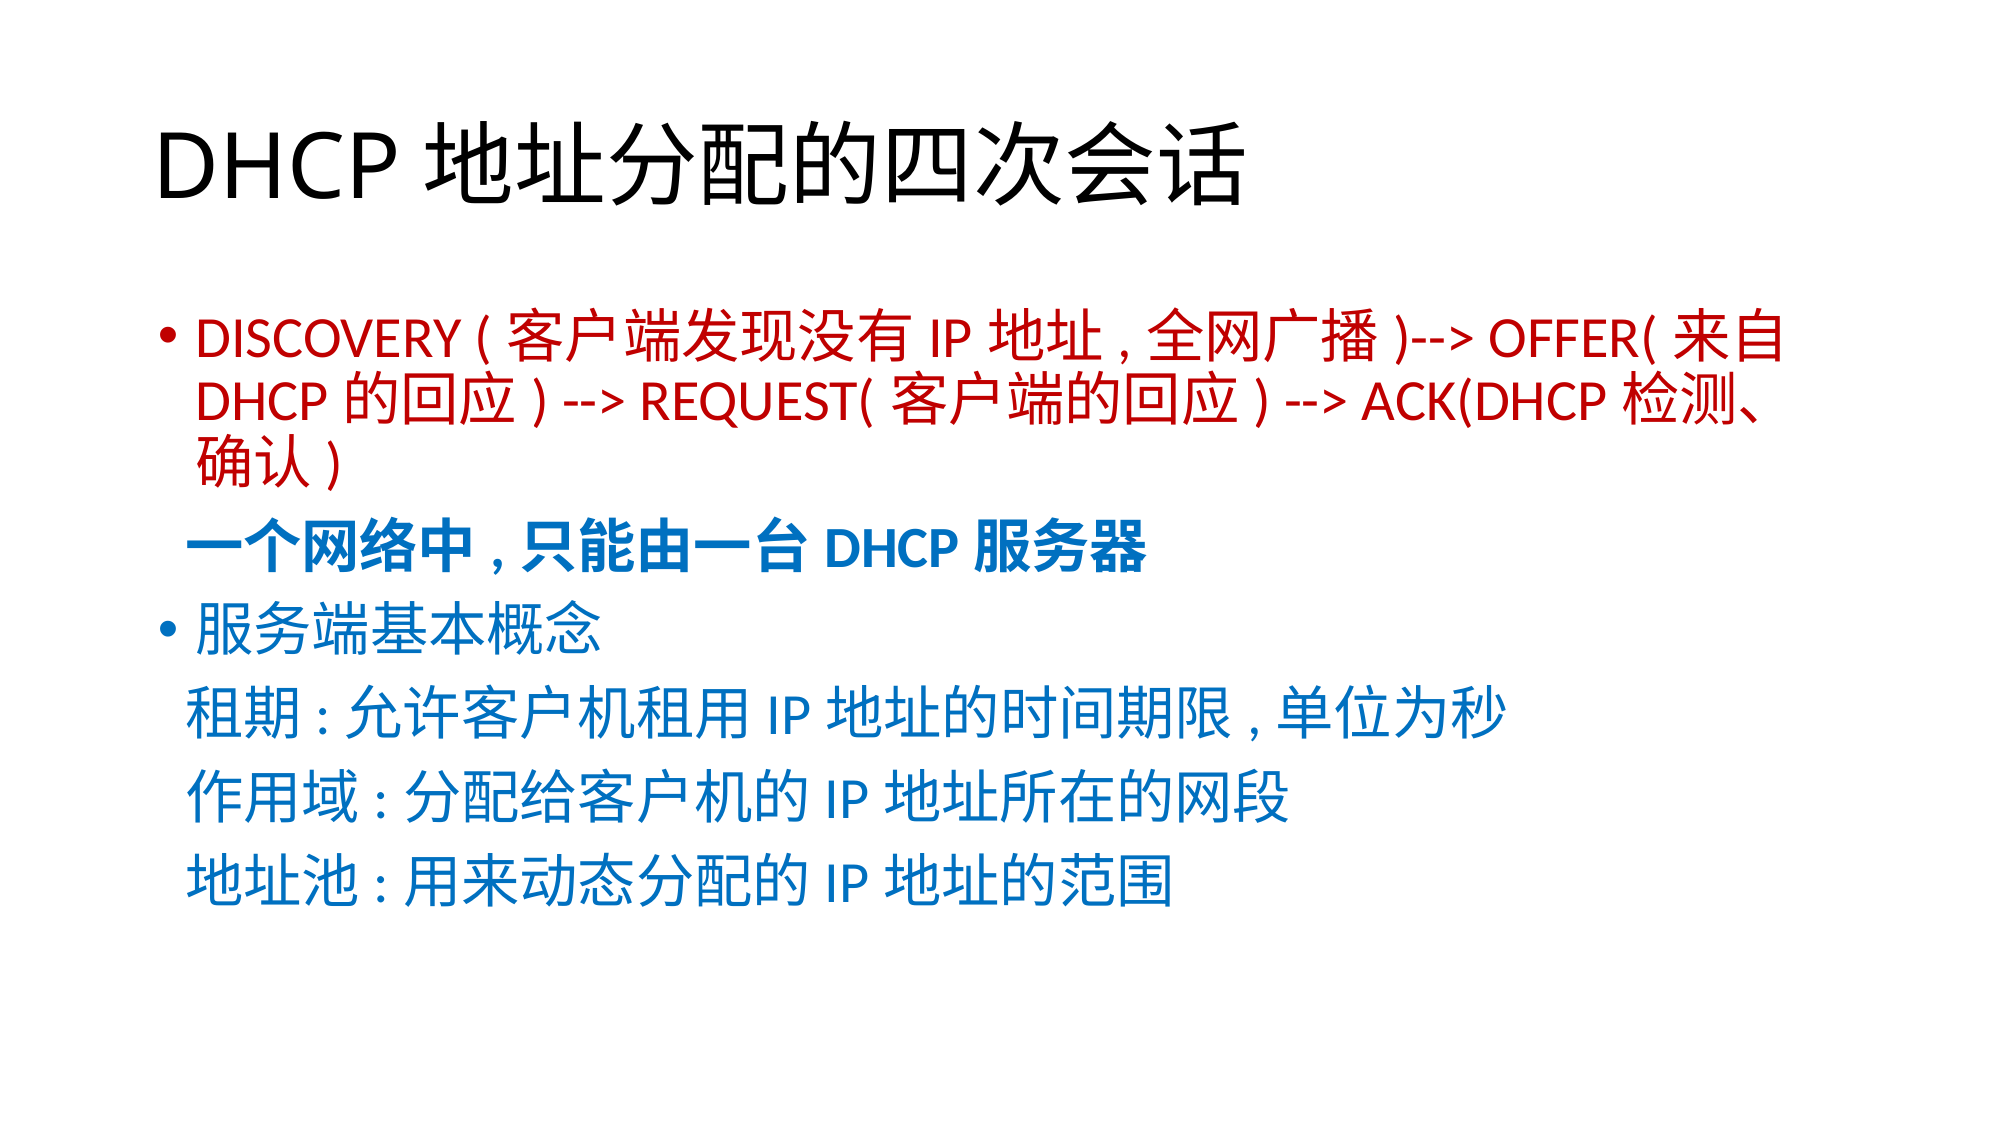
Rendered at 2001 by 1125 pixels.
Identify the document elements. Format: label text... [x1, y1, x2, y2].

title DHCP地址分配的四次会话 [137, 59, 1863, 278]
list DISCOVERY (客户端发现没有IP地址,全网广播)--> OFFER(来自DHCP的回应) --> REQUEST(客户端的回应) --> ACK(DHCP检测、确认) 一个网络中,只能由一台DHCP服务器 服务端基本概念 租期:允许客户机租用IP地址的时间期限,单位为秒 作用域:分配给客户机的IP地址所在的网段 地址池:用来动态分配的IP地址的范围 [142, 299, 1868, 1014]
